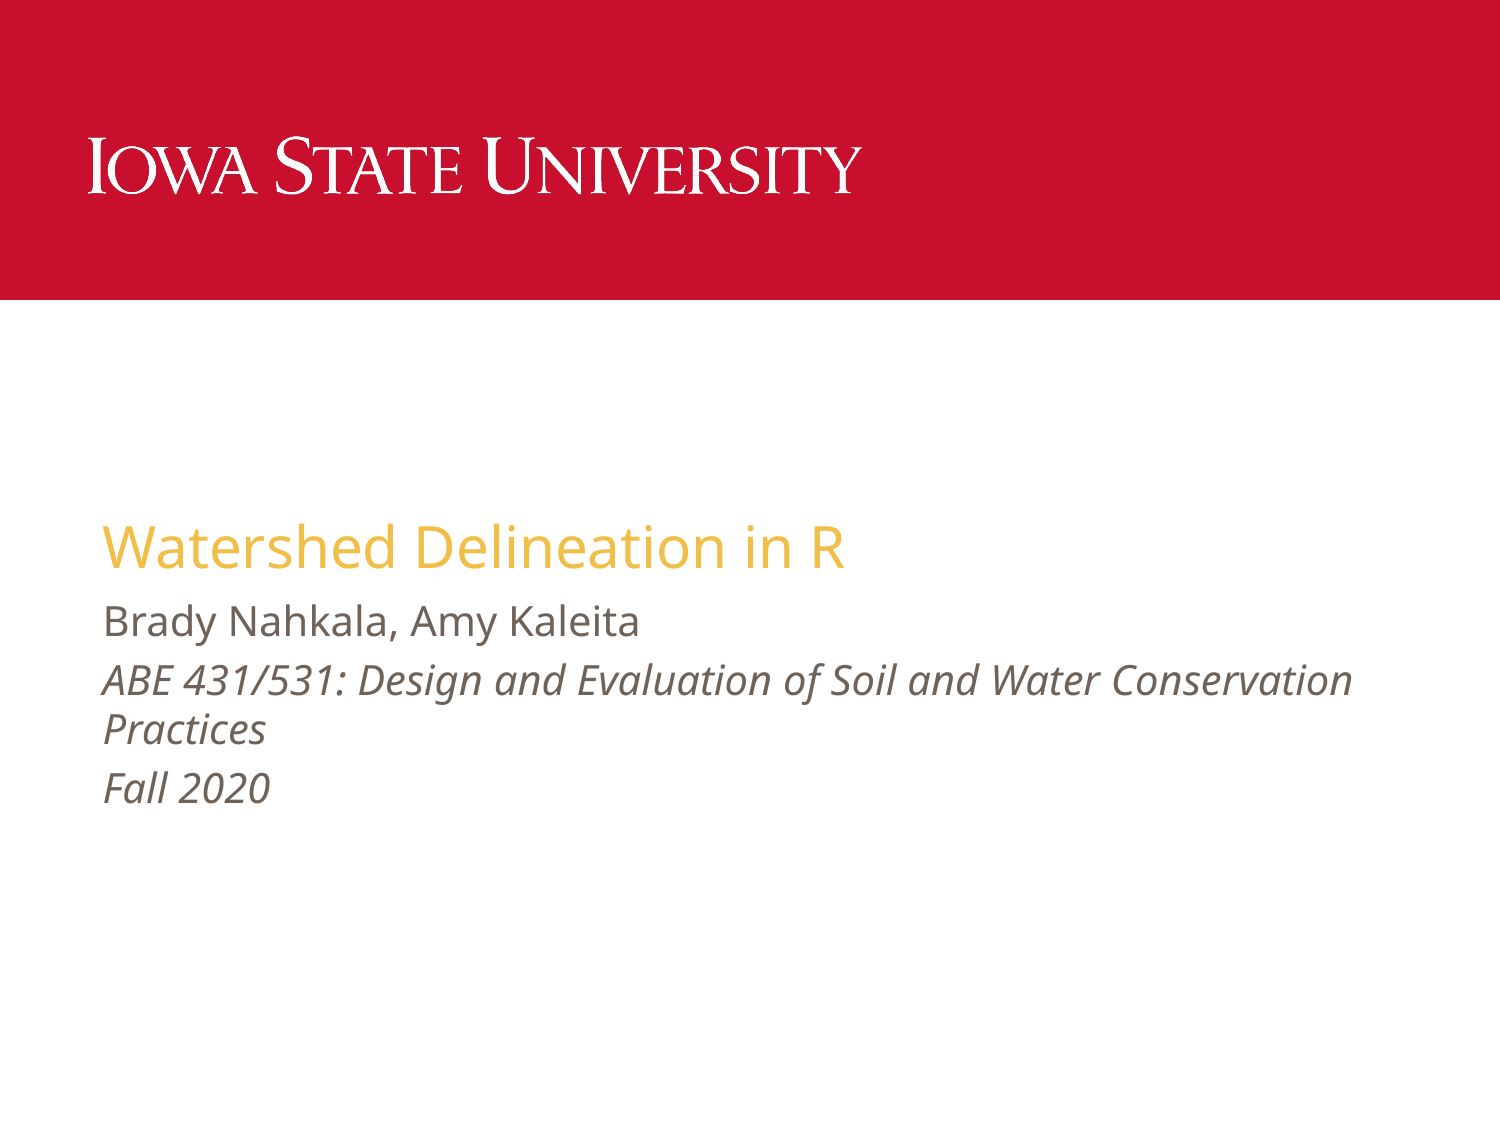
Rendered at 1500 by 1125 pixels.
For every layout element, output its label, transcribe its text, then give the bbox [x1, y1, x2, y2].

picture [87, 136, 863, 200]
subtitle Brady Nahkala, Amy Kaleita ABE 431/531: Design and Evaluation of Soil and Water Conservation Practices Fall 2020 [87, 587, 1388, 876]
title Watershed Delineation in R [87, 412, 1401, 588]
